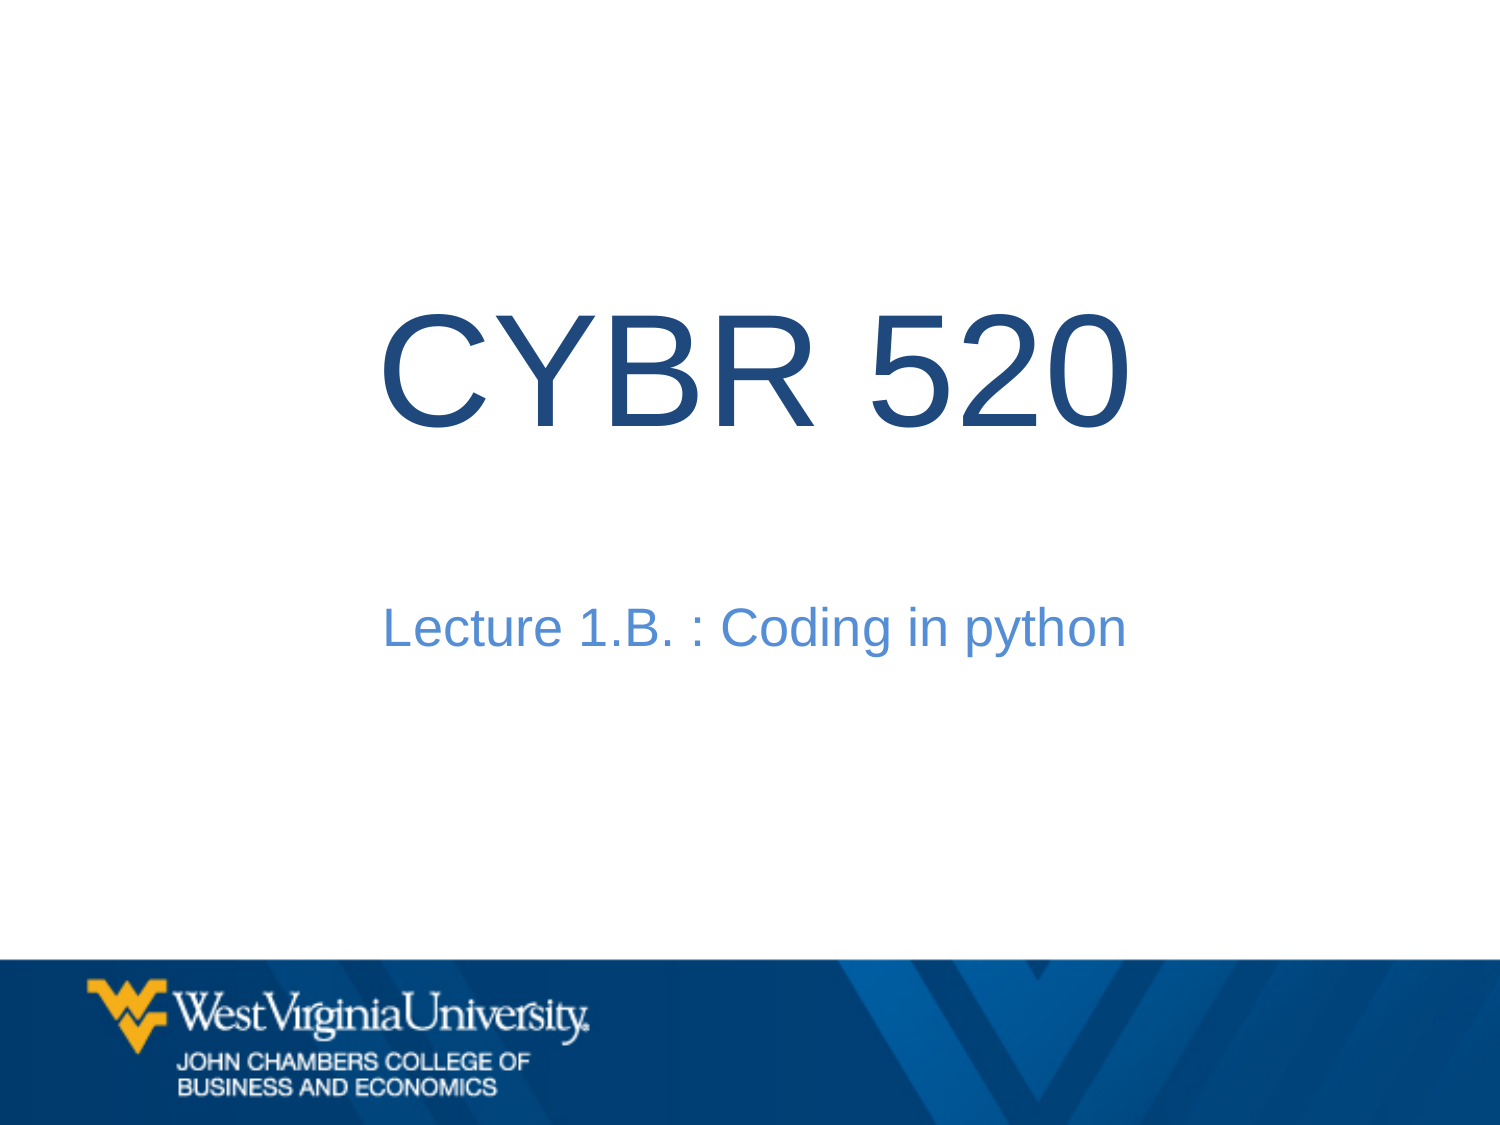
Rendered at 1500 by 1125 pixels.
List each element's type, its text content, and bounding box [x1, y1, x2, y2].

text_box CYBR 520 [49, 125, 1462, 525]
picture [0, 0, 1500, 1125]
text_box Lecture 1.B. : Coding in python [49, 525, 1462, 725]
